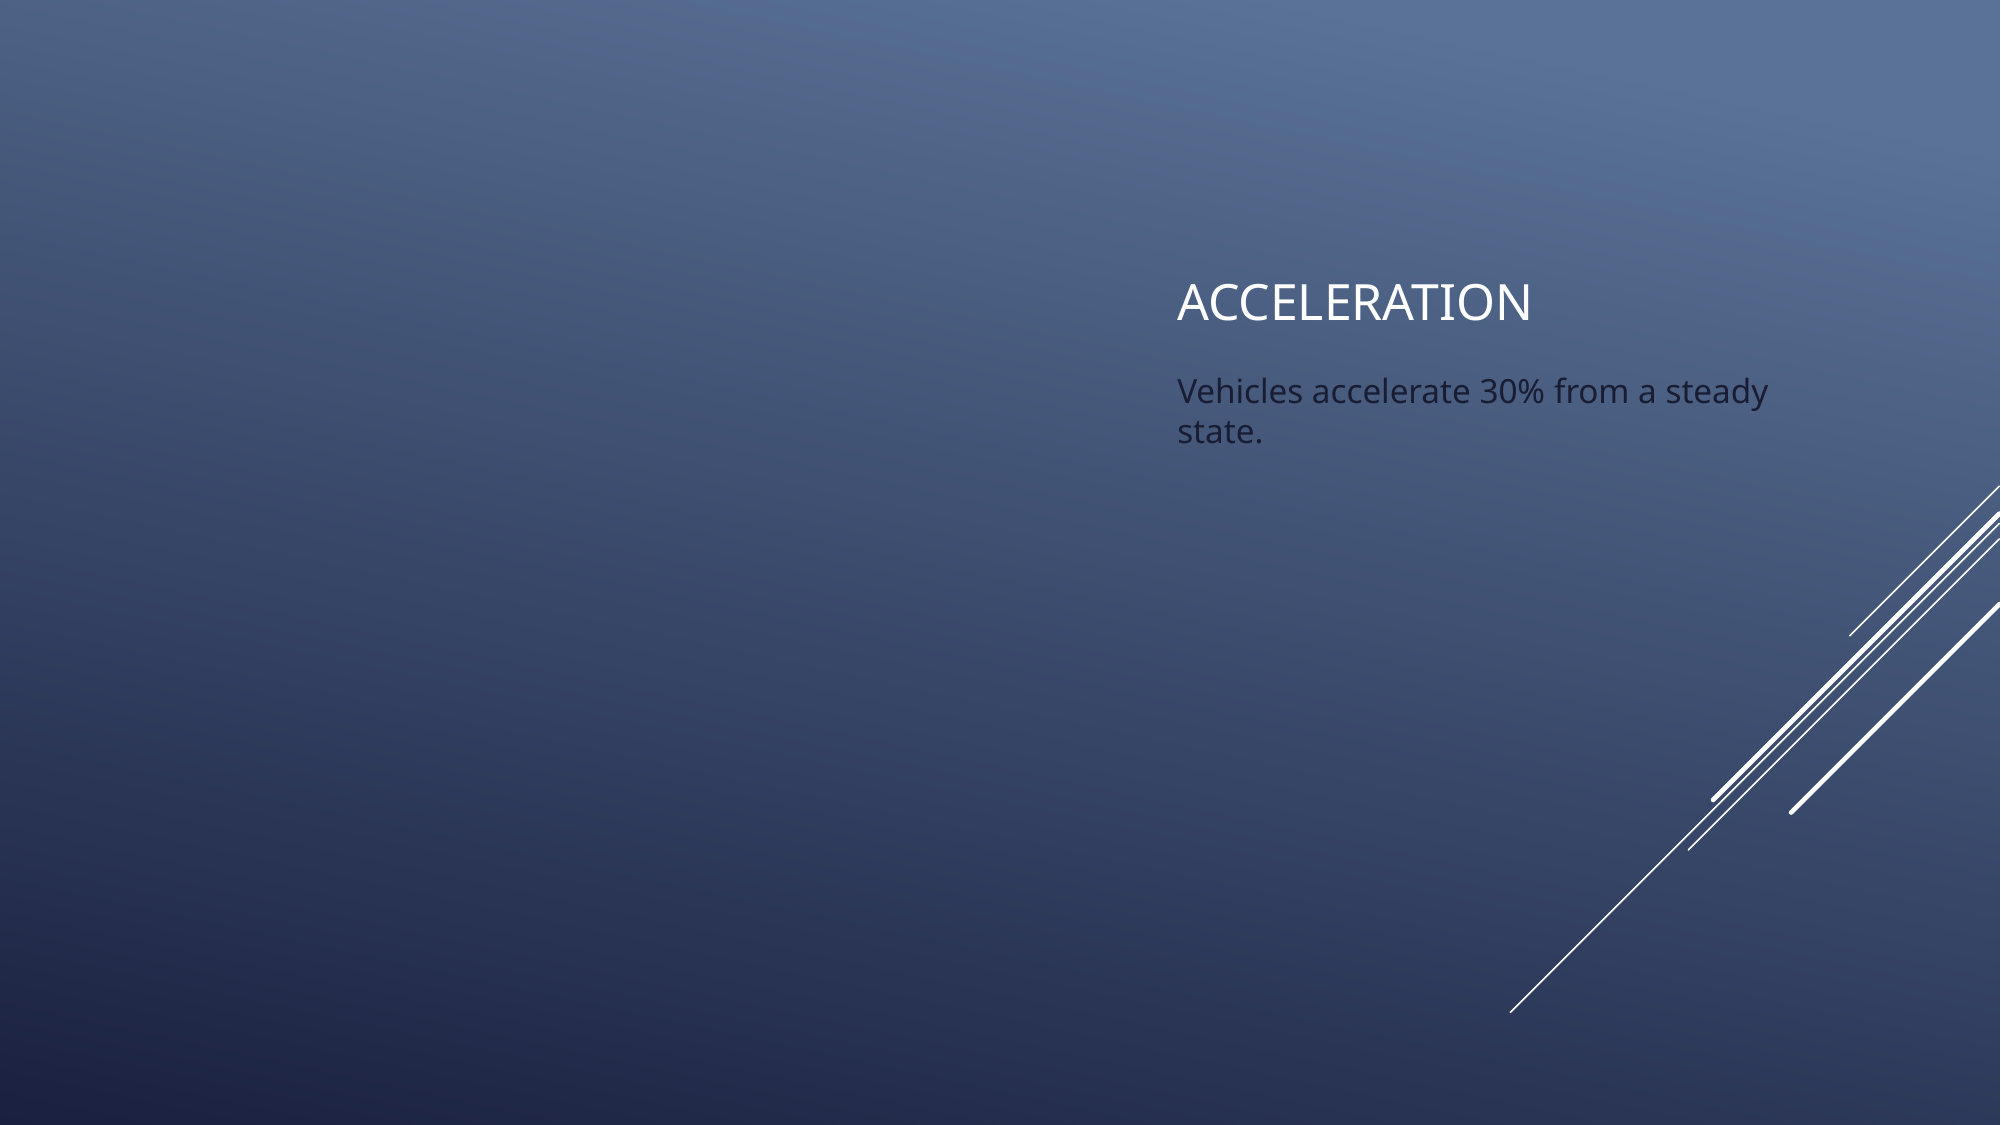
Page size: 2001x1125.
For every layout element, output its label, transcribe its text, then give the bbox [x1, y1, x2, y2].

list Vehicles accelerate 30% from a steady state. [1162, 362, 1793, 706]
title Acceleration [1162, 112, 1763, 338]
